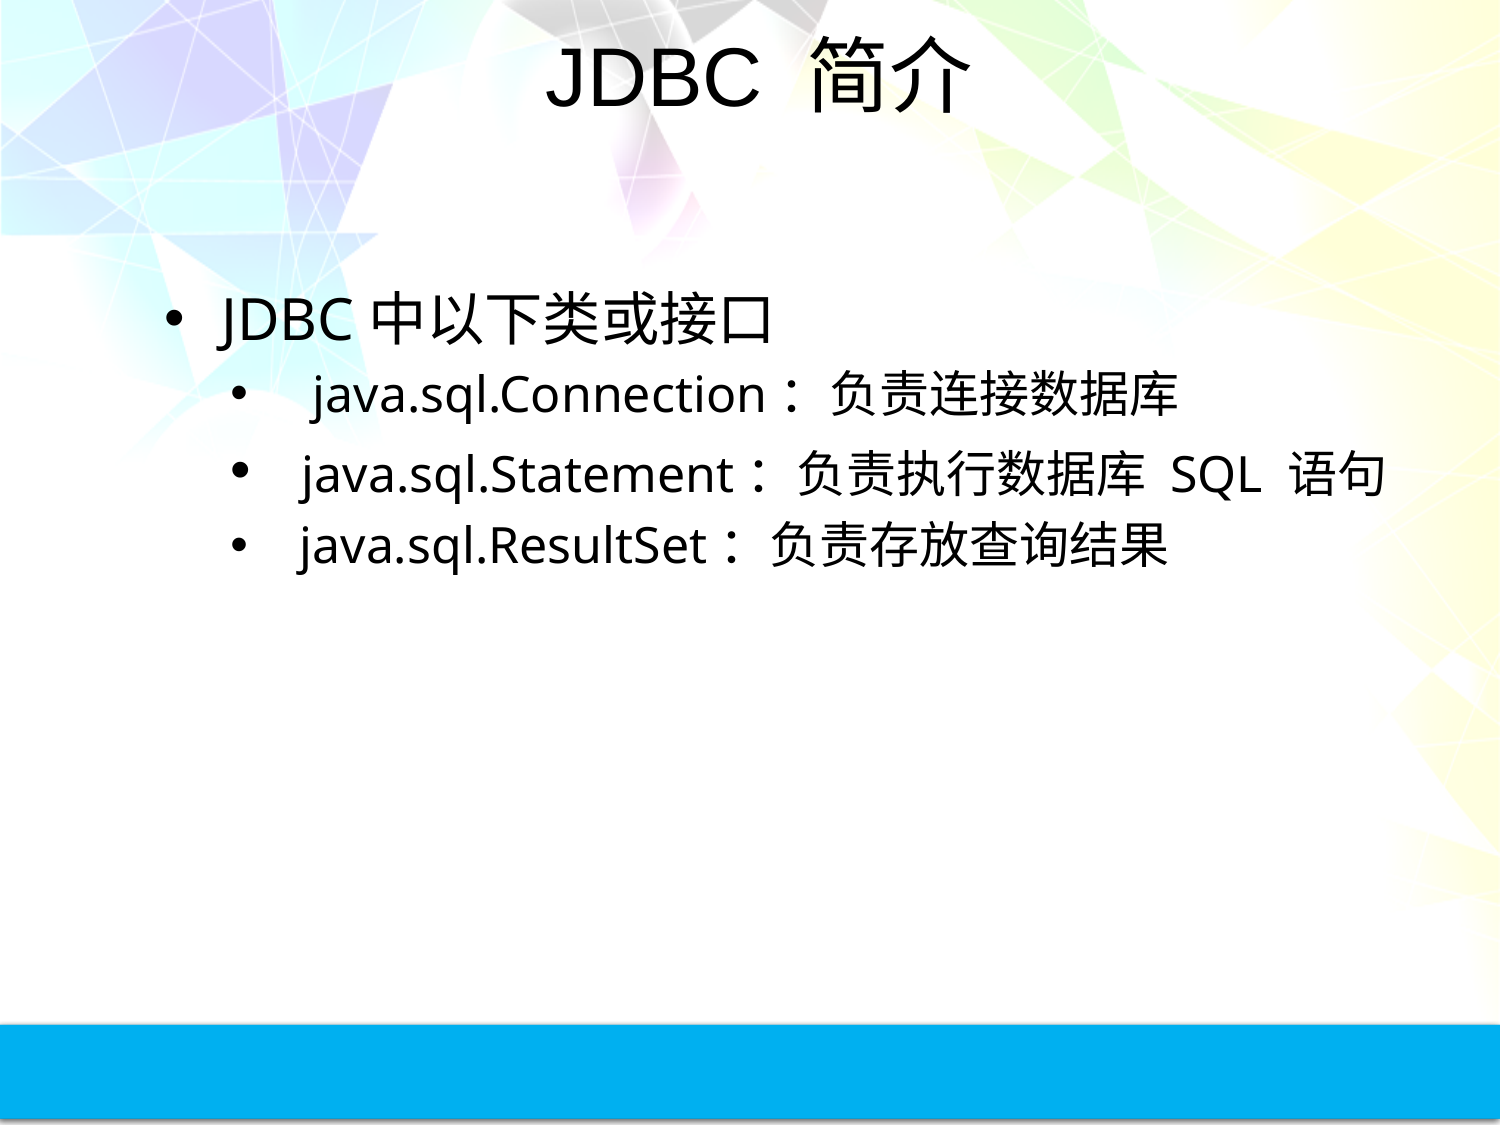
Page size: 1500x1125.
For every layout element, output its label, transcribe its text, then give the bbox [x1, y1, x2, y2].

title JDBC 简介 [26, 17, 1493, 130]
list JDBC中以下类或接口 java.sql.Connection：负责连接数据库 java.sql.Statement：负责执行数据库 SQL 语句 java.sql.ResultSet：负责存放查询结果 [149, 274, 1404, 1055]
